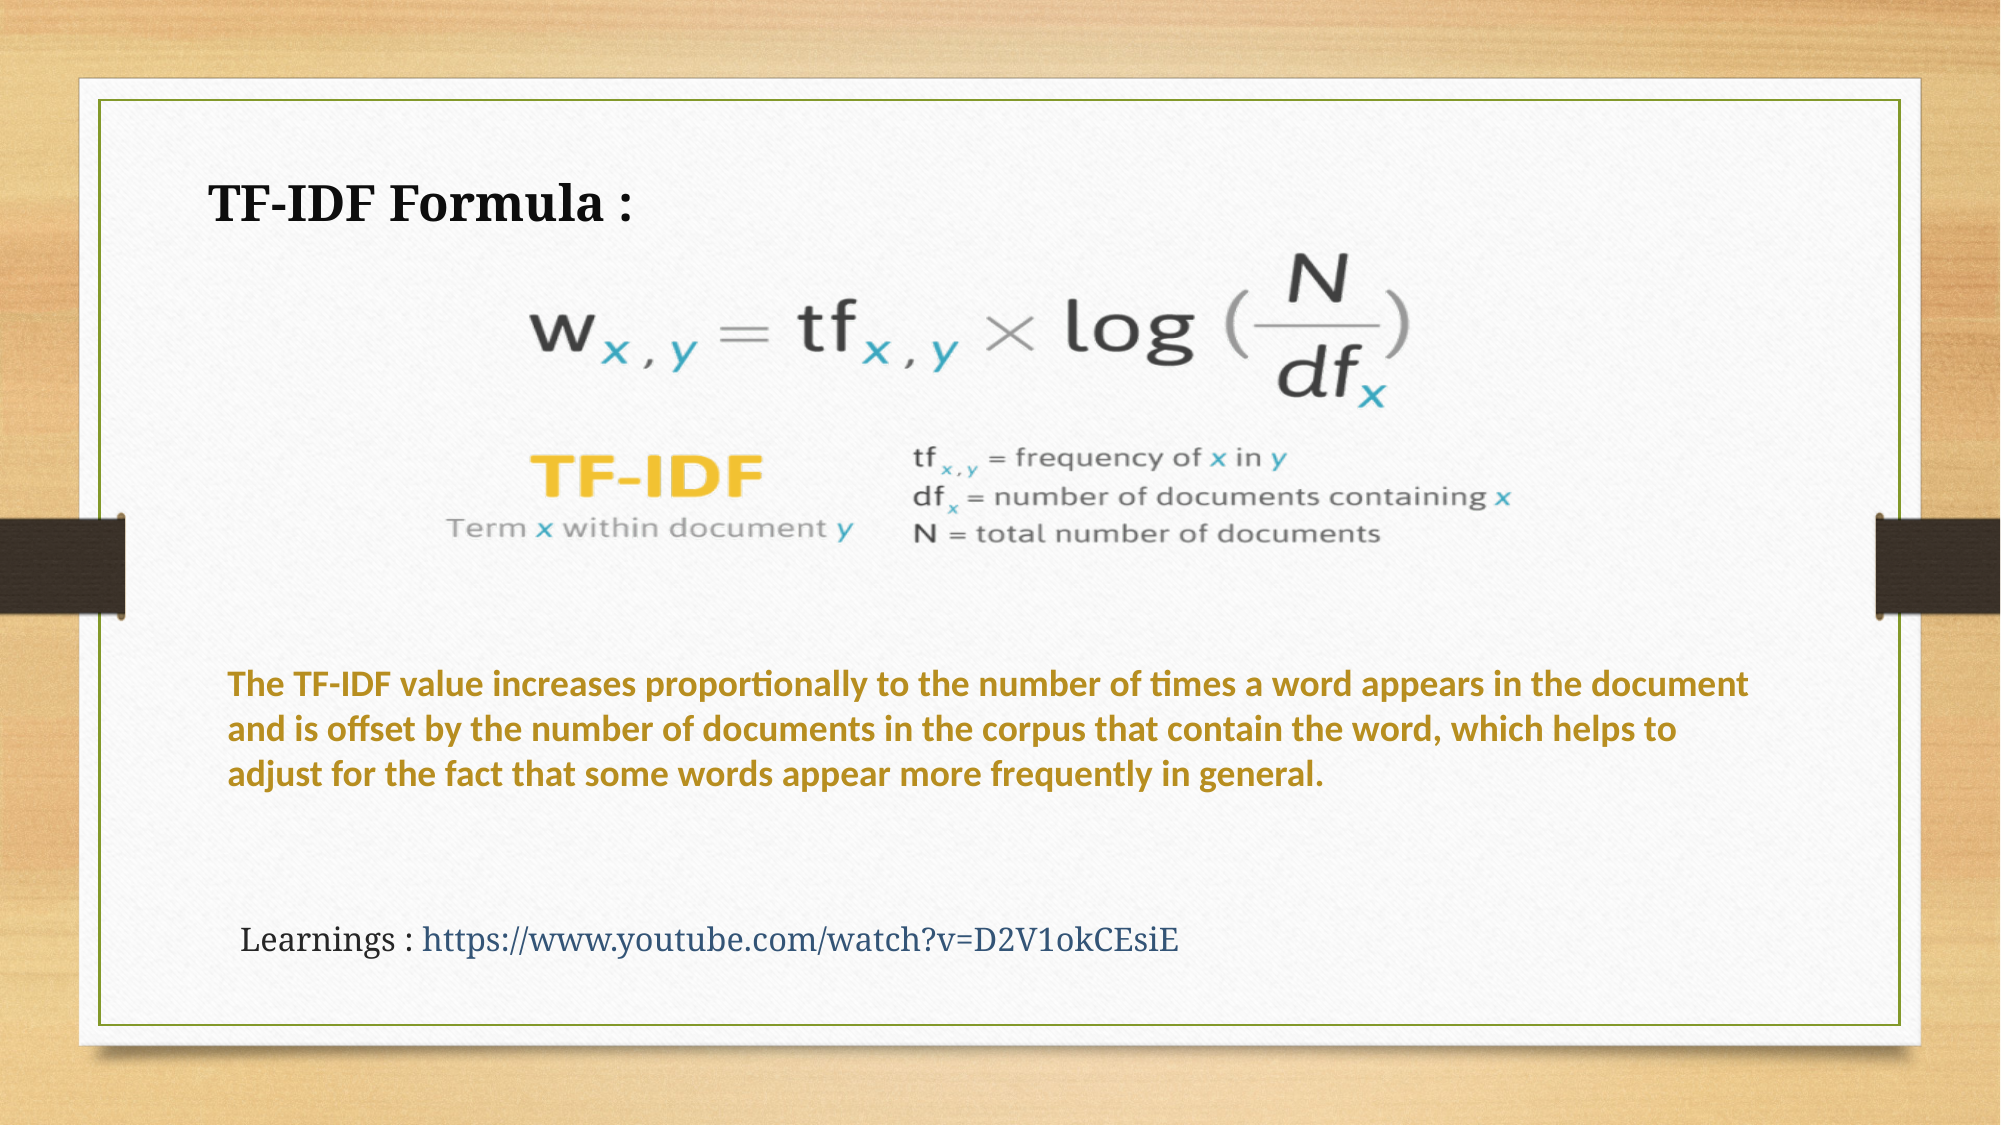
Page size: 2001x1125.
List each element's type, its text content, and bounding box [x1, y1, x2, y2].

text_box TF-IDF Formula : [193, 164, 1423, 240]
picture [0, 0, 2001, 1125]
title Learnings : https://www.youtube.com/watch?v=D2V1okCEsiE [225, 872, 1802, 966]
list The TF-IDF value increases proportionally to the number of times a word appears in the document and is offset by the number of documents in the corpus that contain the word, which helps to adjust for the fact that some words appear more frequently in general. [212, 651, 1789, 733]
text_box [225, 184, 1700, 291]
